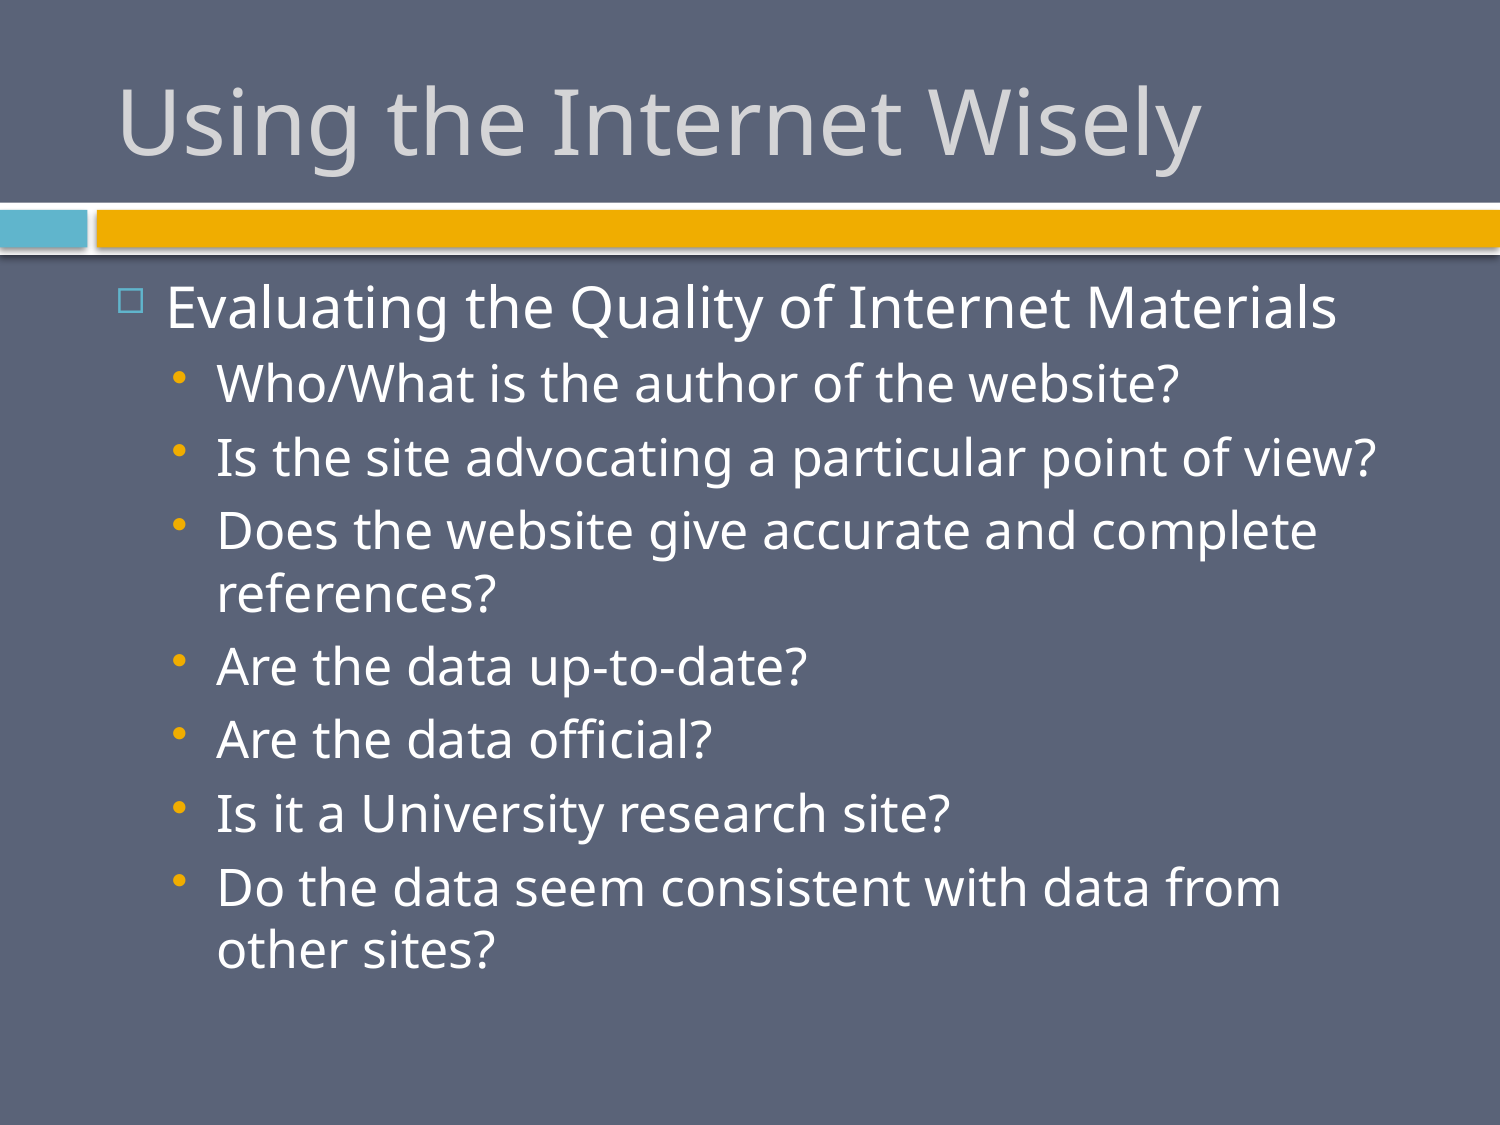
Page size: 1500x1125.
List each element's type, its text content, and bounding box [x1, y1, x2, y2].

title Using the Internet Wisely [100, 37, 1439, 201]
list Evaluating the Quality of Internet Materials Who/What is the author of the website? Is the site advocating a particular point of view? Does the website give accurate and complete references? Are the data up-to-date? Are the data official? Is it a University research site? Do the data seem consistent with data from other sites? [100, 262, 1439, 1001]
